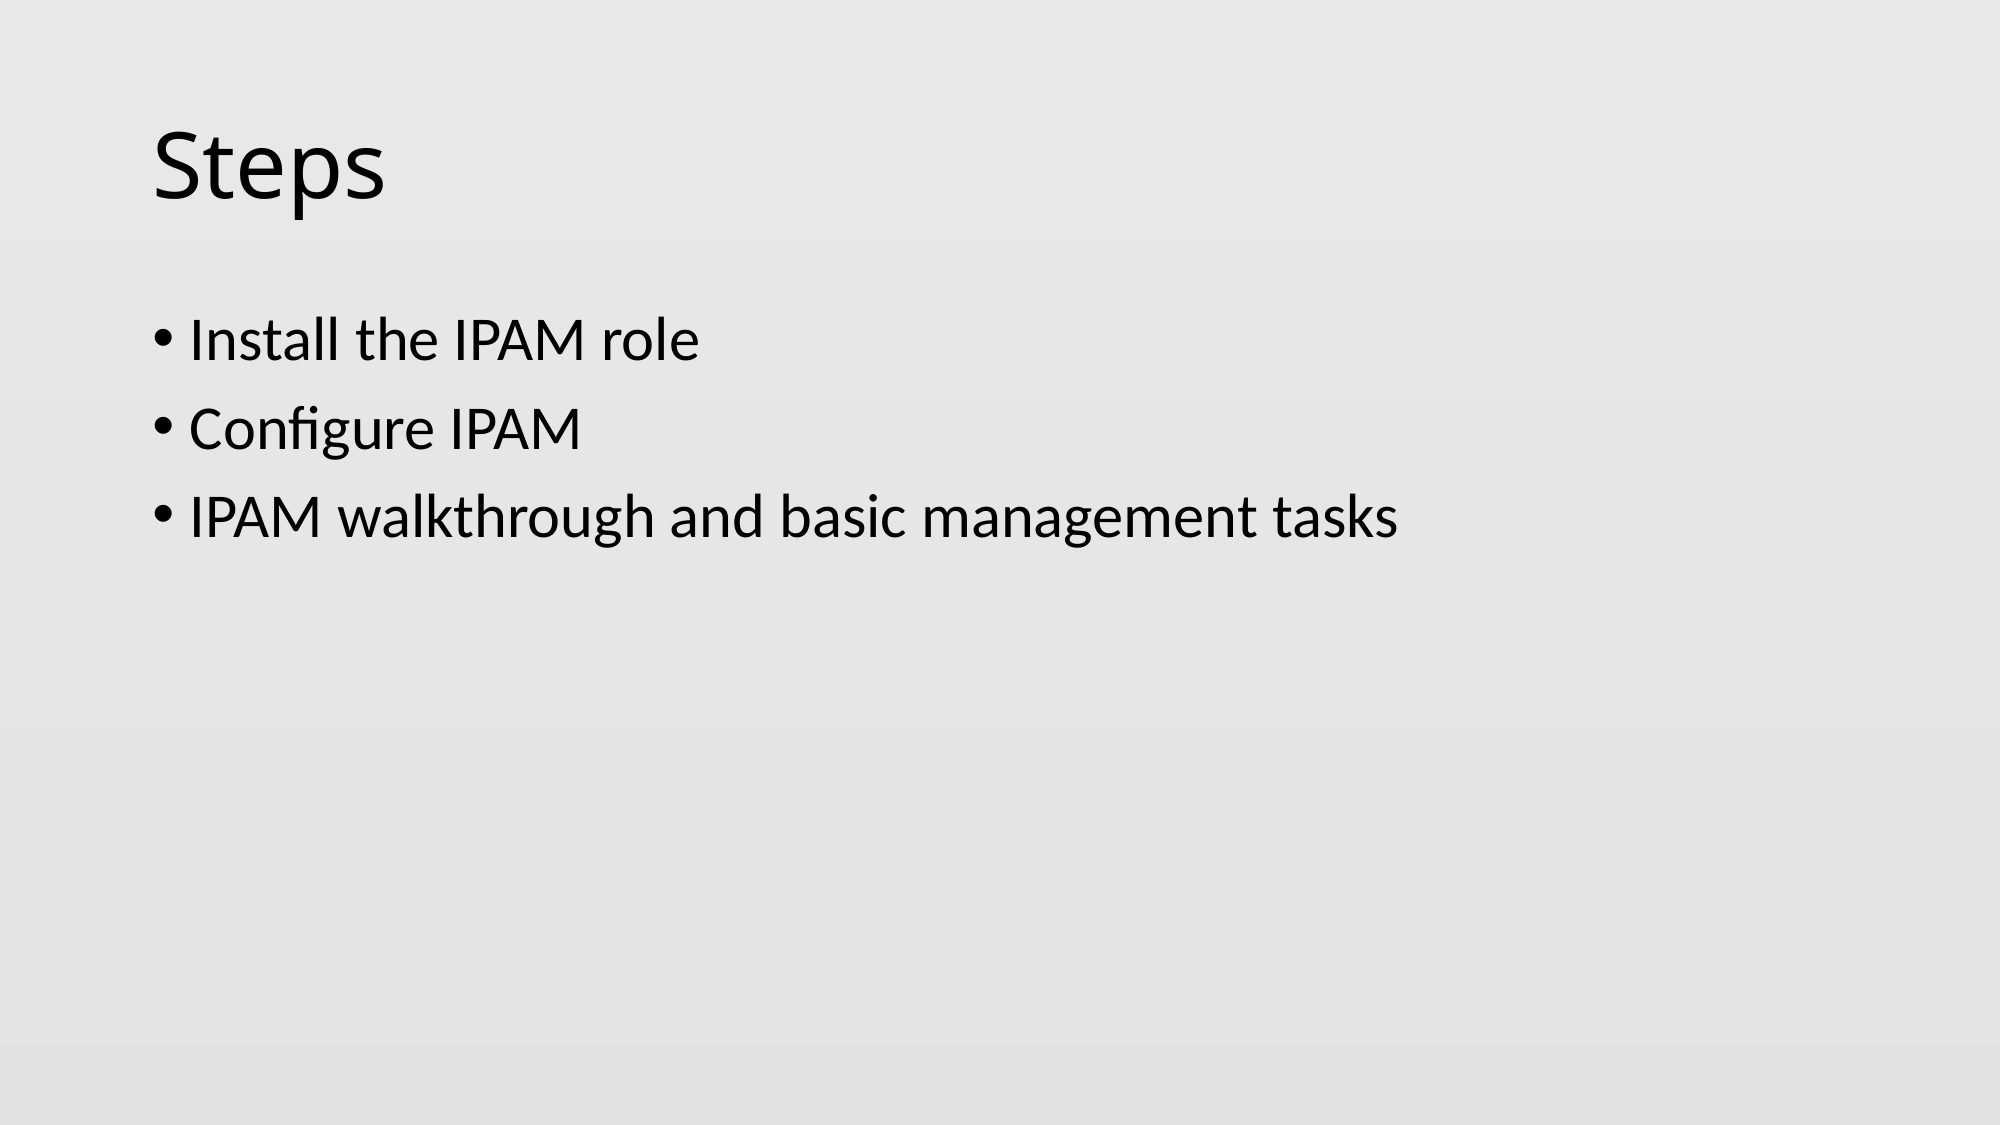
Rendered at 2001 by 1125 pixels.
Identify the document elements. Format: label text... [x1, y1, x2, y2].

list Install the IPAM role Configure IPAM IPAM walkthrough and basic management tasks [137, 299, 1863, 1014]
title Steps [137, 59, 1863, 278]
